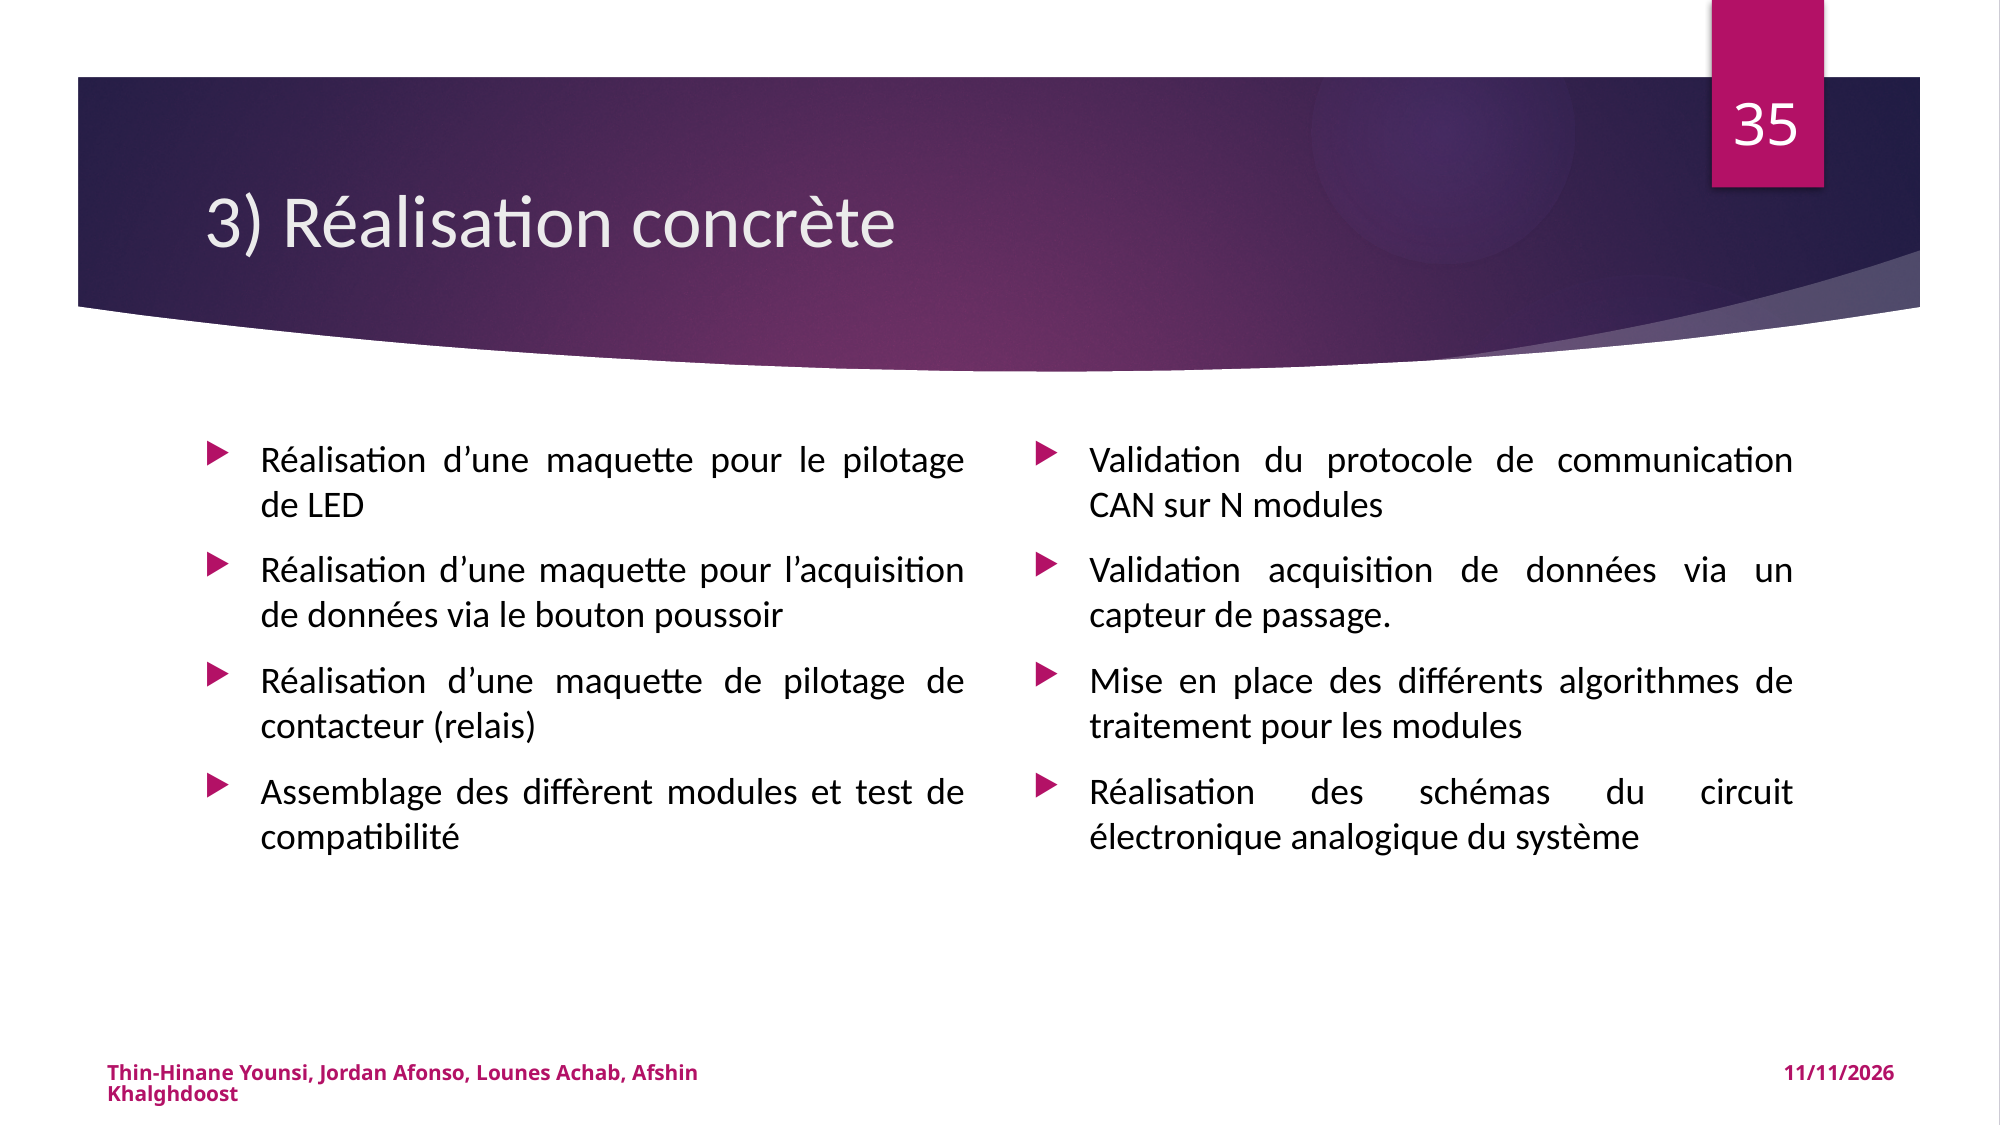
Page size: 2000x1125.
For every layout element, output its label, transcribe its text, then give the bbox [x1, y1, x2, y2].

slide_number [1747, 1048, 1910, 1099]
footer Thin-Hinane Younsi, Jordan Afonso, Lounes Achab, Afshin Khalghdoost [92, 1048, 725, 1099]
list Validation du protocole de communication CAN sur N modules Validation acquisition de données via un capteur de passage. Mise en place des différents algorithmes de traitement pour les modules Réalisation des schémas du circuit électronique analogique du système [1018, 427, 1810, 988]
title 3) Réalisation concrète [189, 159, 1627, 276]
slide_number 35 [1697, 48, 1836, 175]
list Réalisation d’une maquette pour le pilotage de LED Réalisation d’une maquette pour l’acquisition de données via le bouton poussoir Réalisation d’une maquette de pilotage de contacteur (relais) Assemblage des diffèrent modules et test de compatibilité [189, 427, 981, 988]
